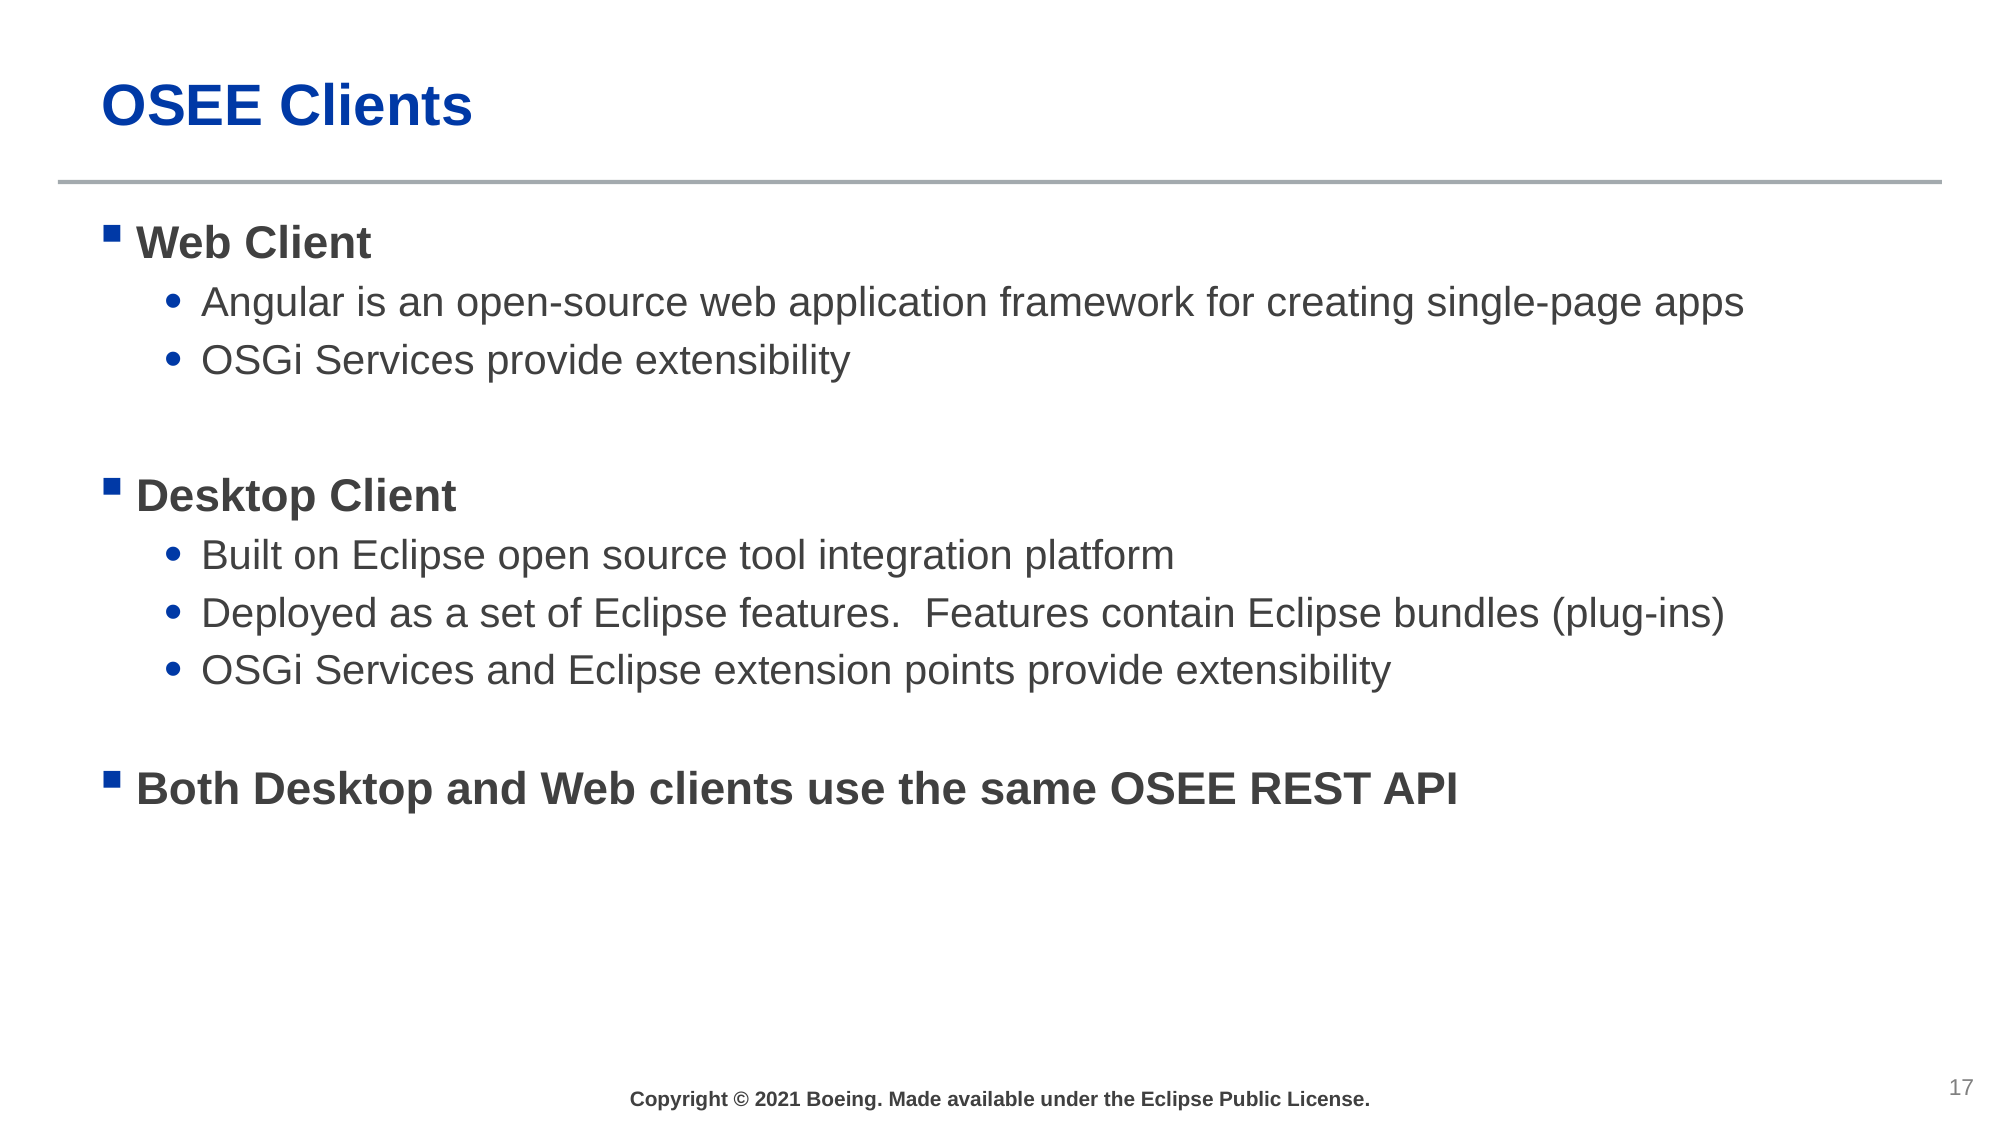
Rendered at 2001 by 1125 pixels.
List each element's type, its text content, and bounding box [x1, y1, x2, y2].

title OSEE Clients [100, 38, 1901, 174]
list Web Client Angular is an open-source web application framework for creating single-page apps OSGi Services provide extensibility Desktop Client Built on Eclipse open source tool integration platform Deployed as a set of Eclipse features. Features contain Eclipse bundles (plug-ins) OSGi Services and Eclipse extension points provide extensibility Both Desktop and Web clients use the same OSEE REST API [98, 219, 1901, 827]
footer Copyright © 2021 Boeing. Made available under the Eclipse Public License. [617, 1071, 1383, 1111]
